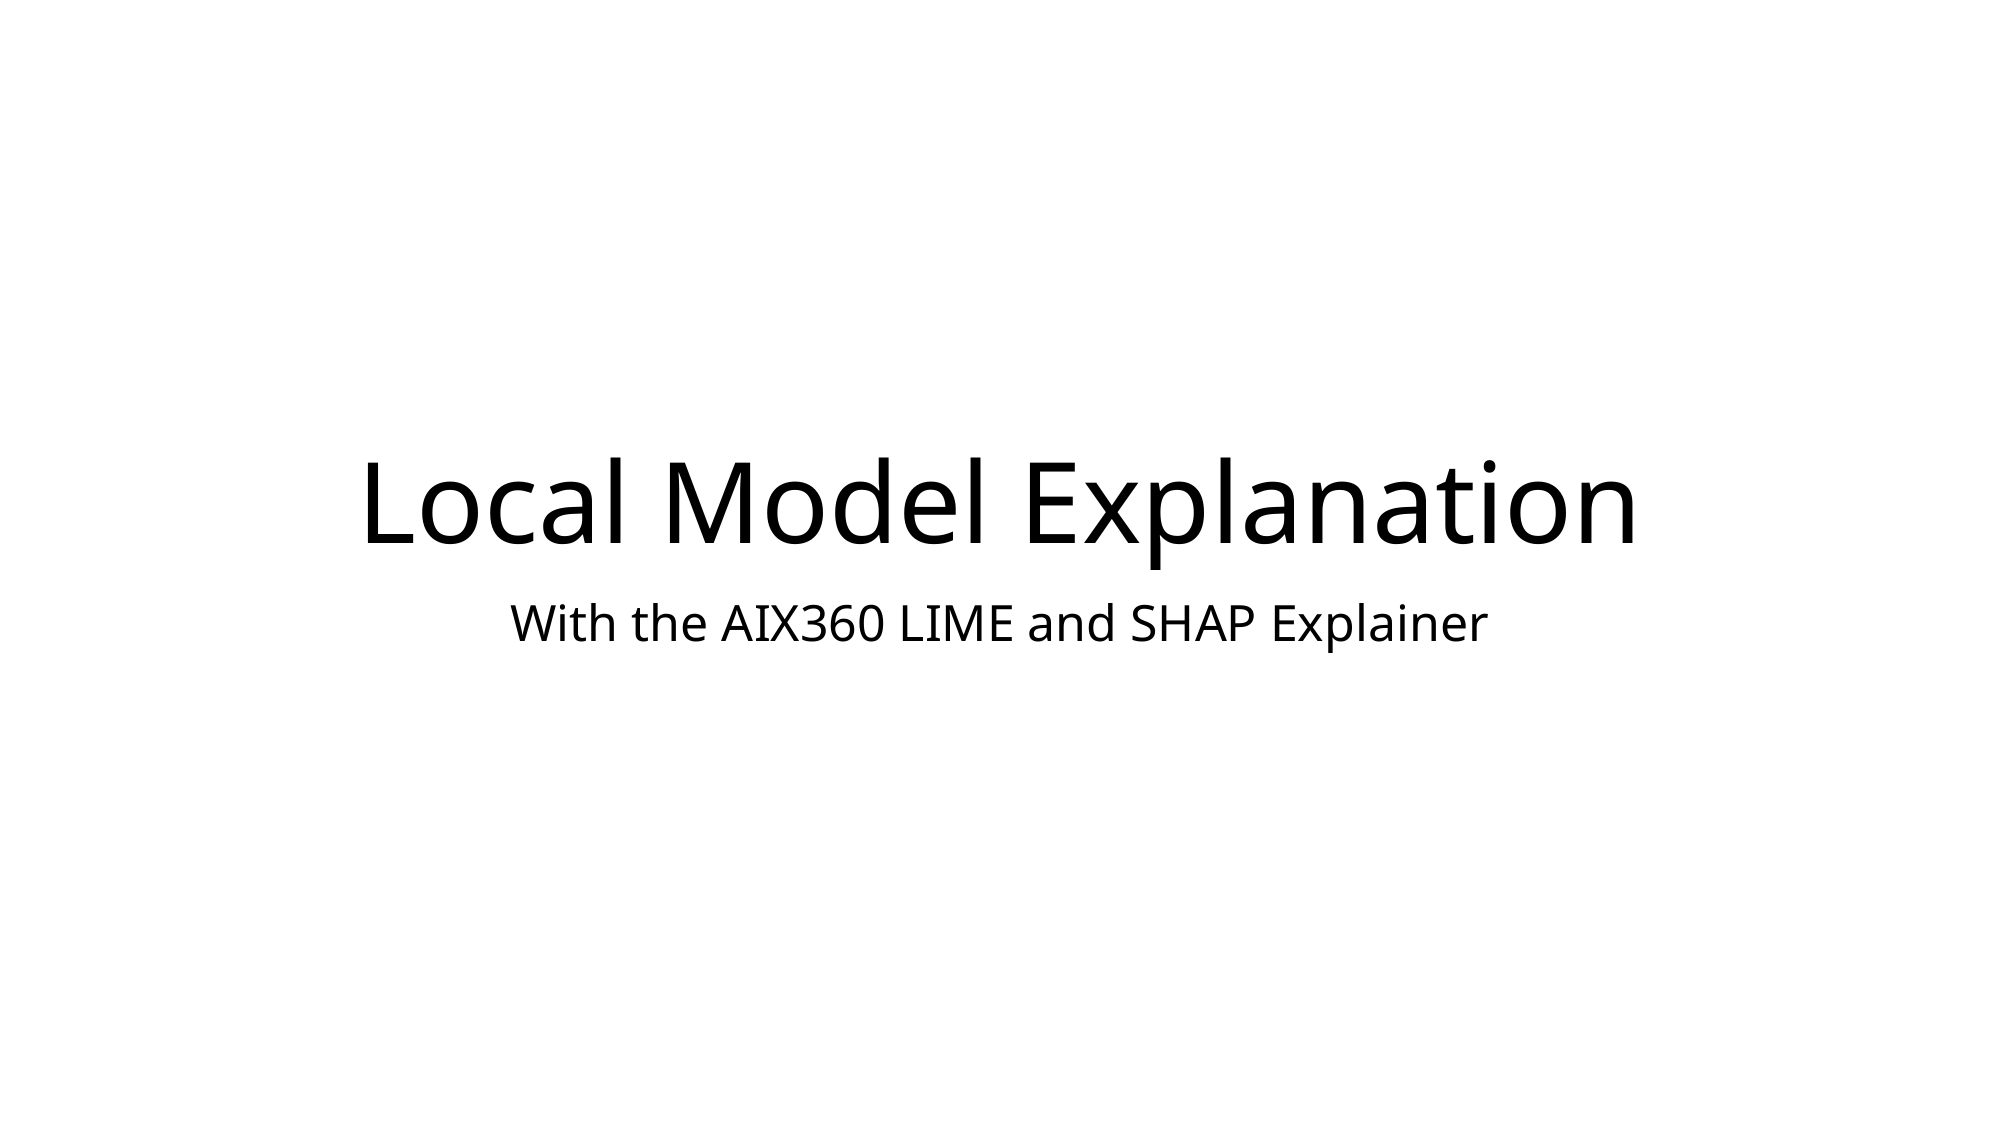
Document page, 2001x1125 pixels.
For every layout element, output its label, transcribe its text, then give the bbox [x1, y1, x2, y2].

title Local Model Explanation [249, 184, 1750, 576]
subtitle With the AIX360 LIME and SHAP Explainer [249, 590, 1750, 863]
